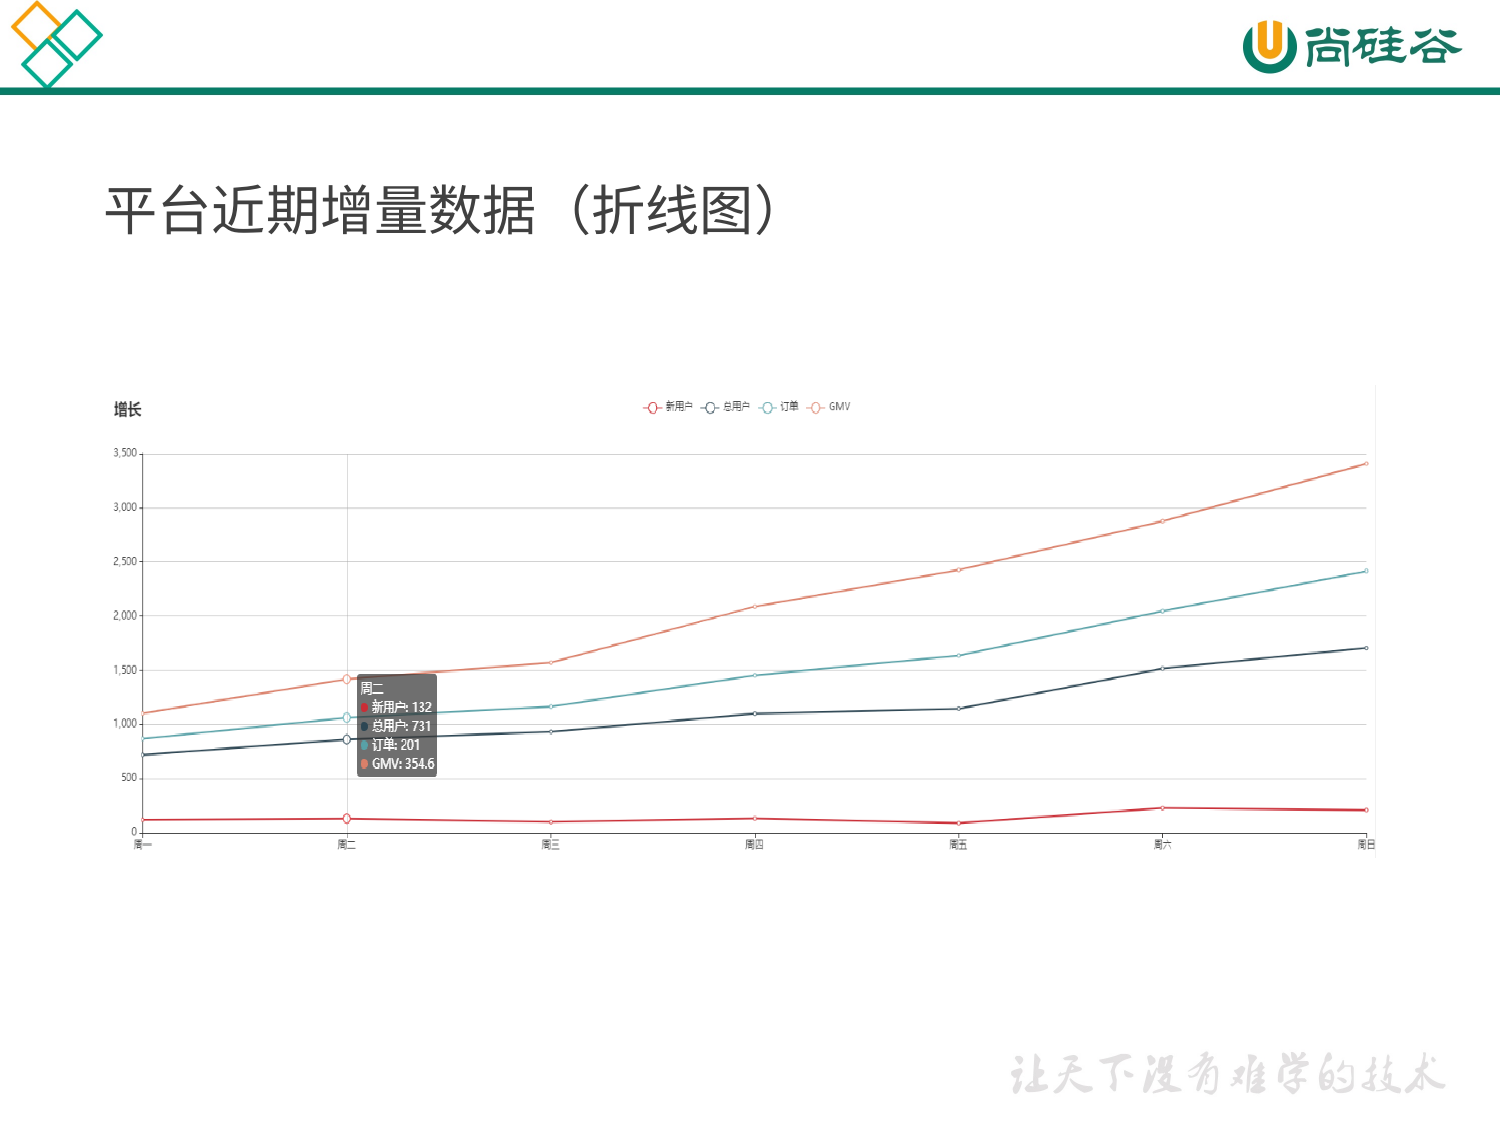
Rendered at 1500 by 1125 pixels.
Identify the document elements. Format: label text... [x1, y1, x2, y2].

title 平台近期增量数据（折线图） [29, 115, 1380, 303]
picture [0, 0, 1500, 1125]
